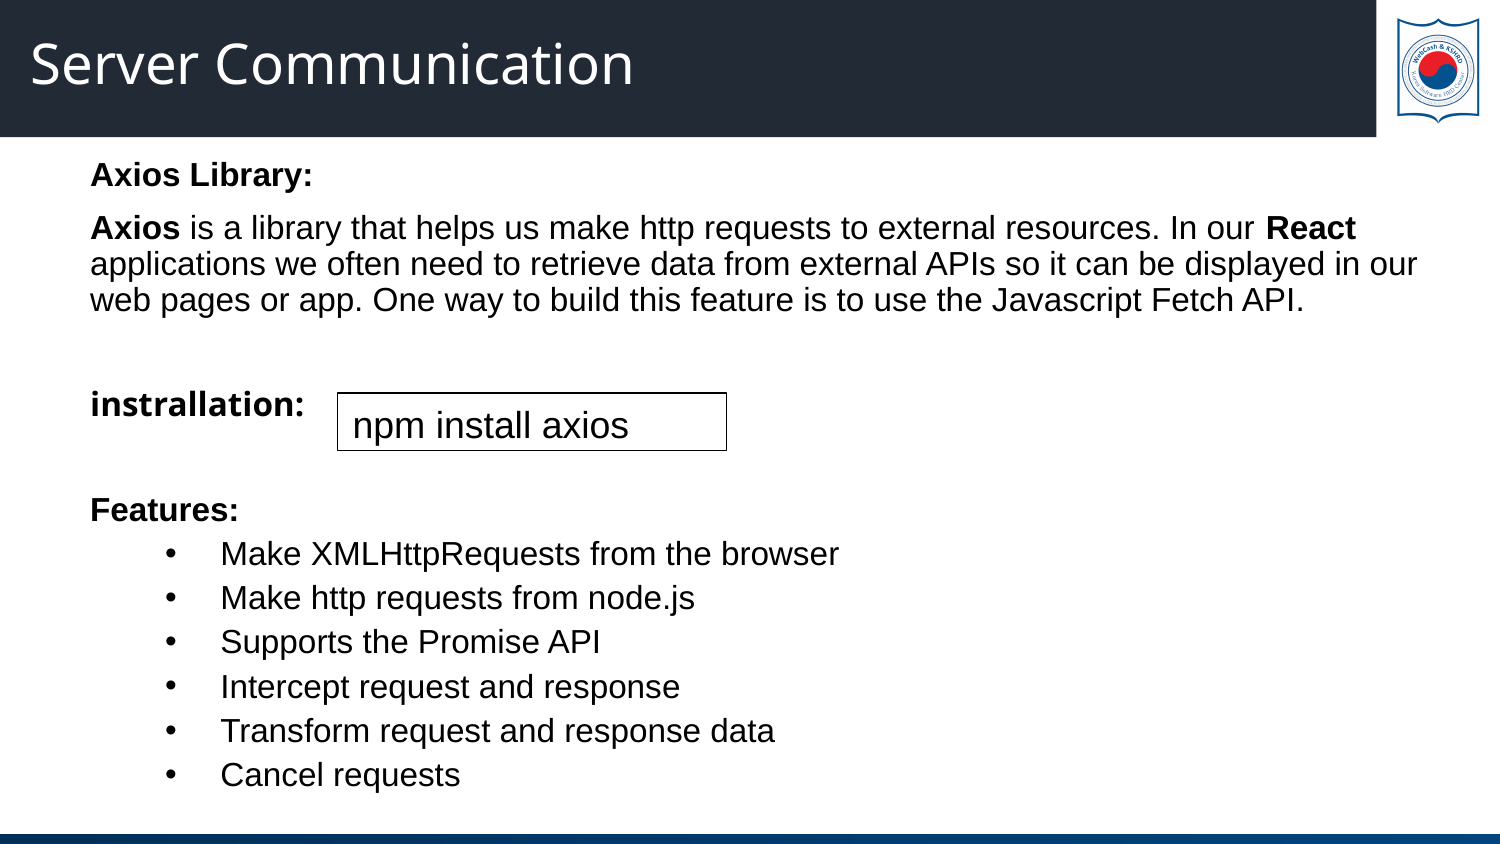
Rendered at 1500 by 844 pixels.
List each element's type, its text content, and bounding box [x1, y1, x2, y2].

text_box npm install axios [337, 393, 727, 451]
title Server Communication [19, 15, 1360, 118]
list Axios Library: Axios is a library that helps us make http requests to external resources. In our React applications we often need to retrieve data from external APIs so it can be displayed in our web pages or app. One way to build this feature is to use the Javascript Fetch API. instrallation: Features: Make XMLHttpRequests from the browser Make http requests from node.js Supports the Promise API Intercept request and response Transform request and response data Cancel requests [59, 152, 1480, 822]
picture [1385, 15, 1489, 127]
